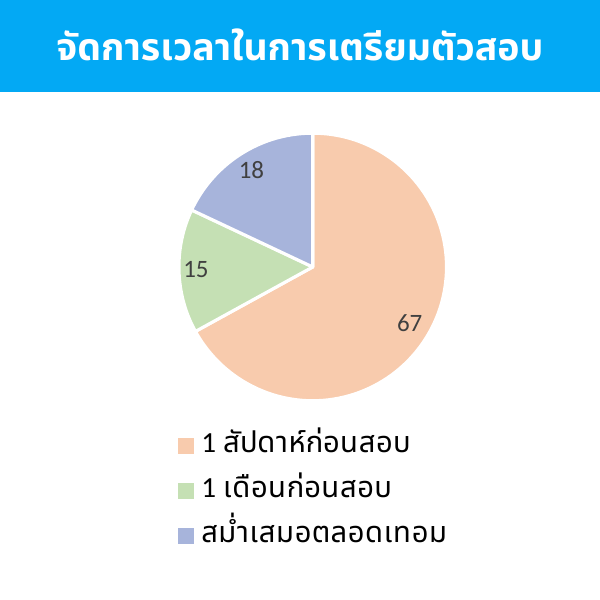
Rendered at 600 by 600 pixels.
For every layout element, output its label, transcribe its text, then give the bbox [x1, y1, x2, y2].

chart [44, 124, 582, 562]
text_box จัดการเวลาในการเตรียมตัวสอบ [0, 0, 600, 93]
